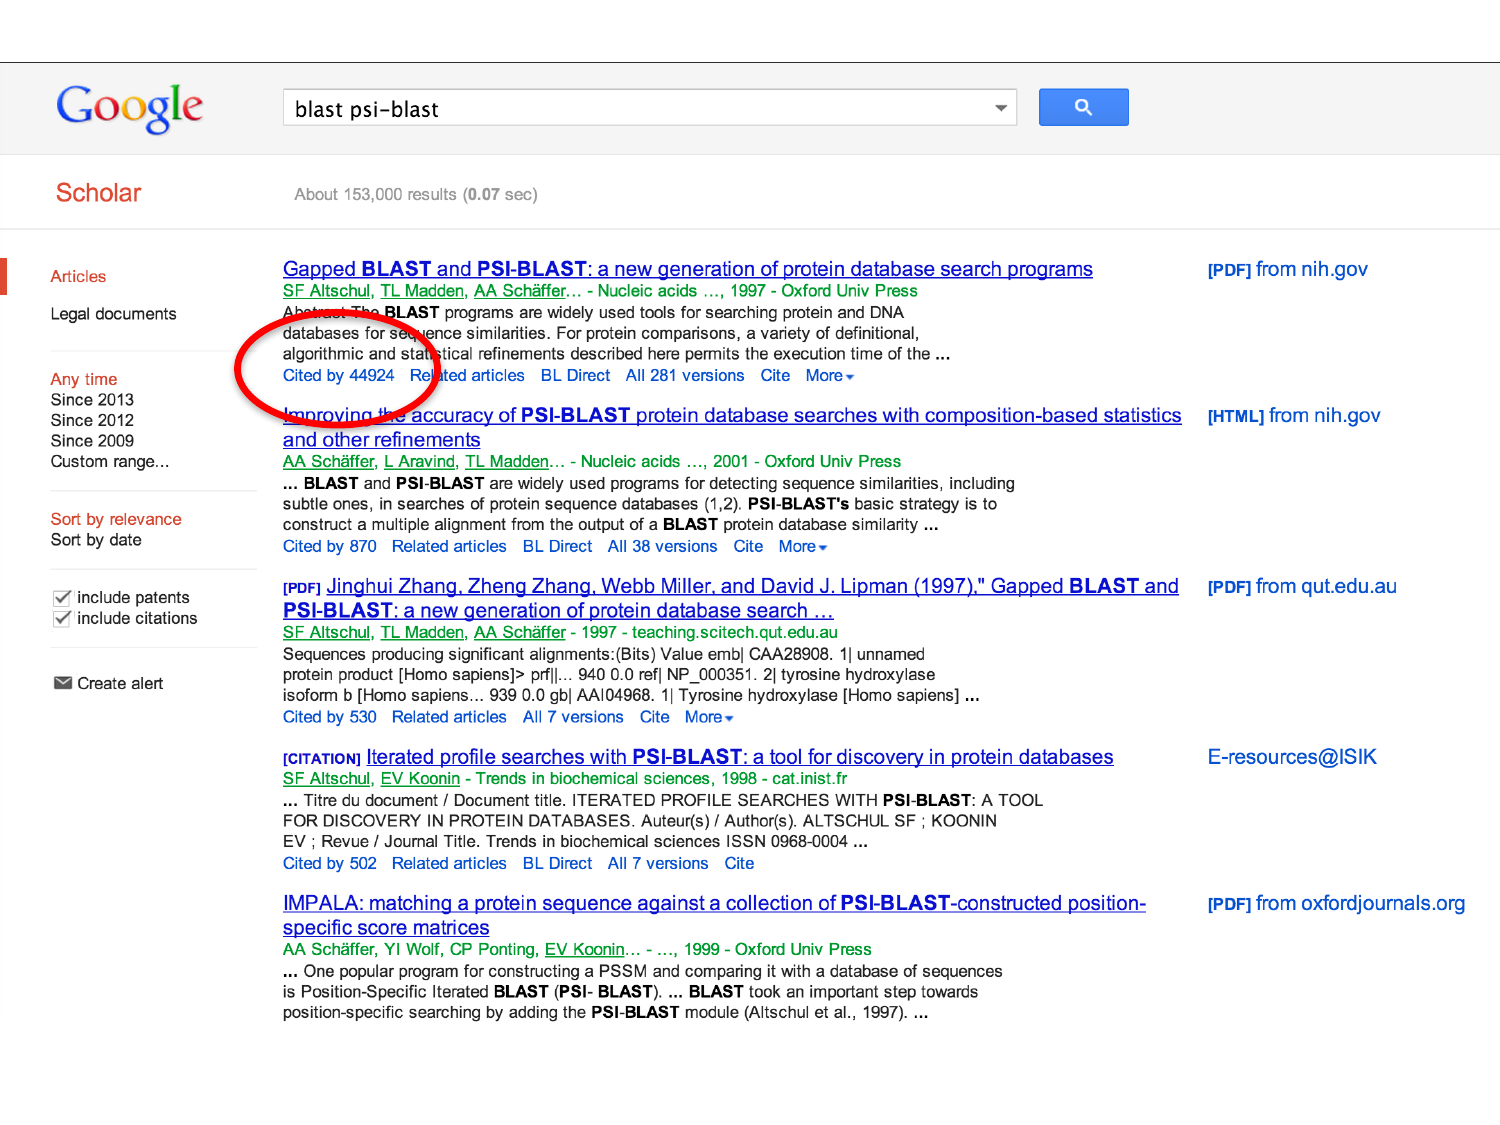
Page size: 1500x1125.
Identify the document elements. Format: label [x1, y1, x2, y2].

picture [0, 62, 1500, 1025]
